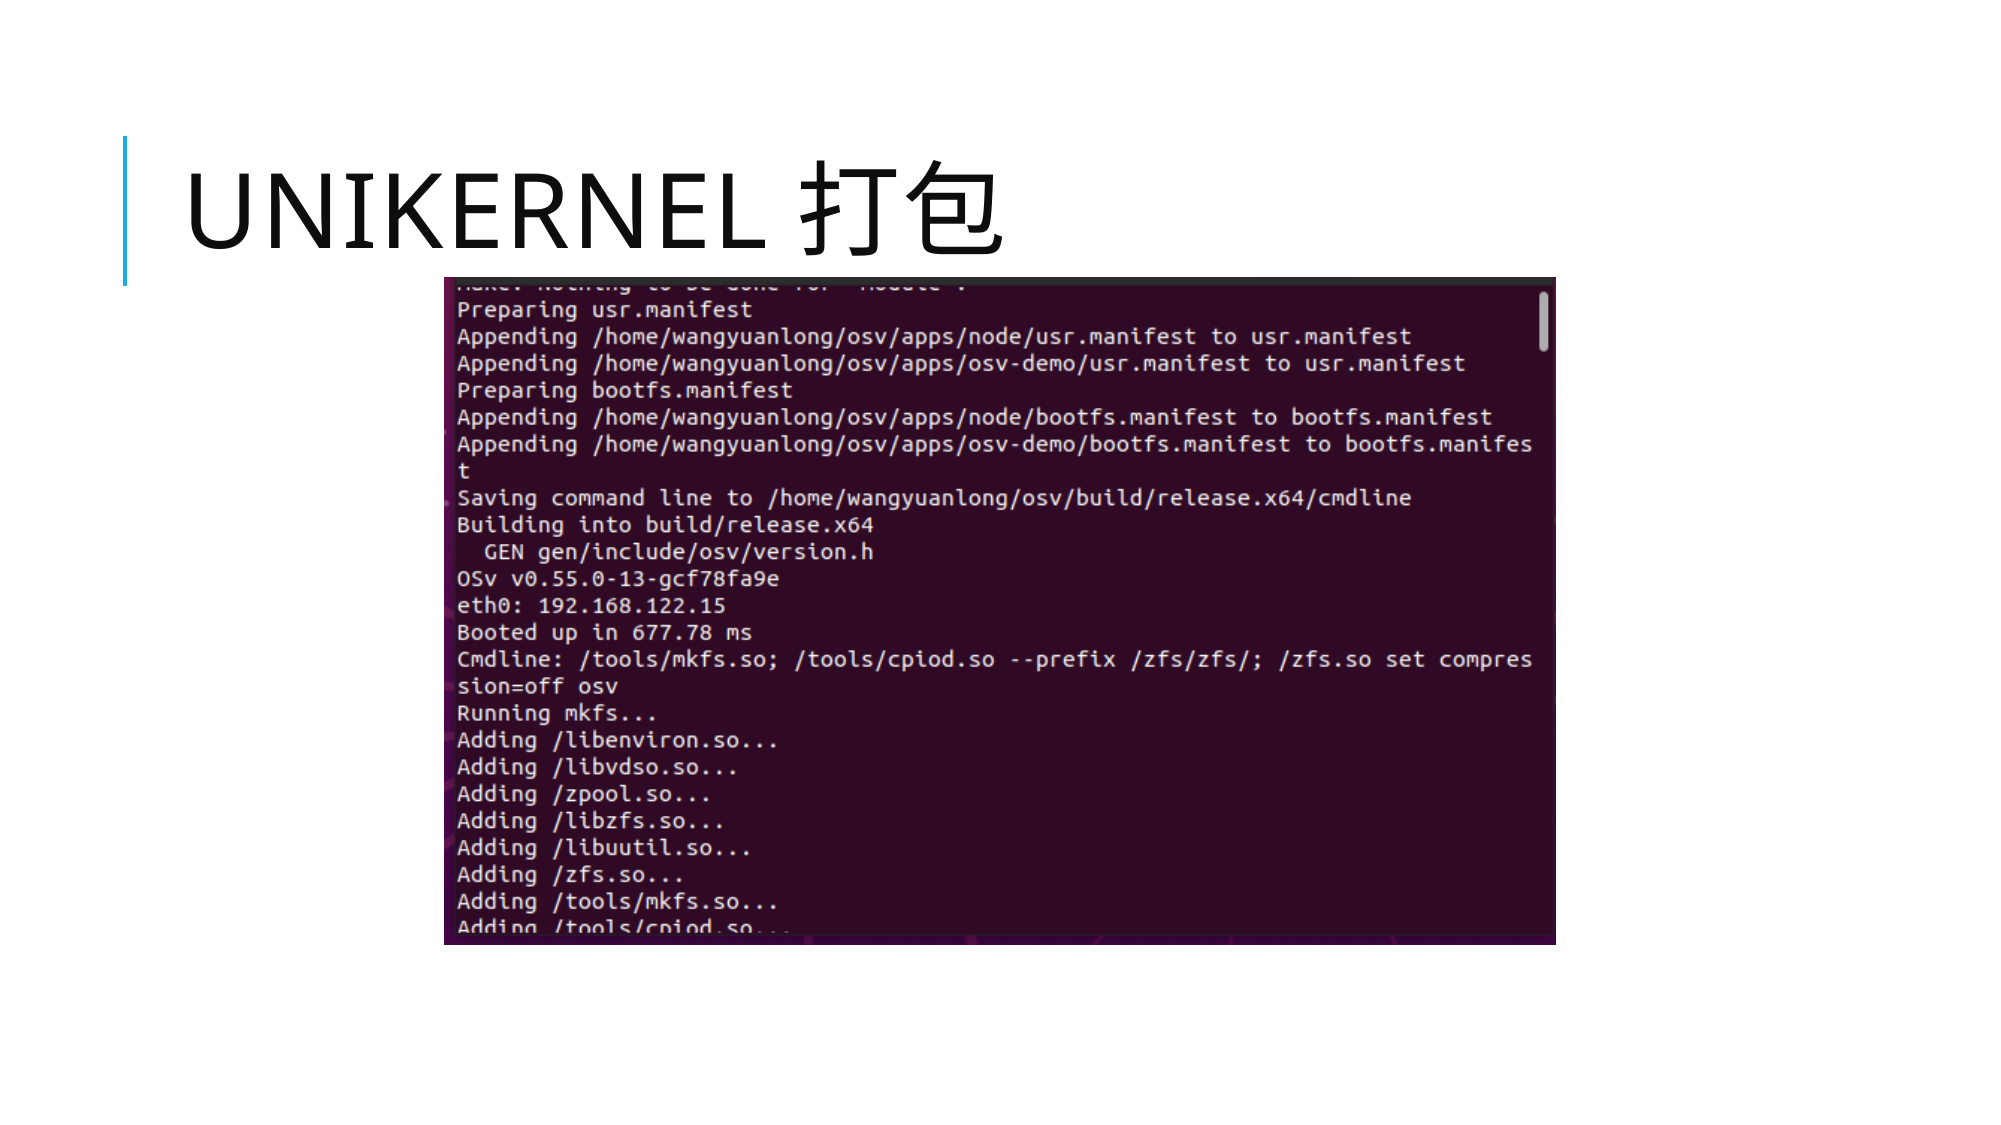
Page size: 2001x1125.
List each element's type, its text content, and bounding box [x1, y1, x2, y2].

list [444, 276, 1556, 945]
title Unikernel打包 [168, 96, 1763, 342]
